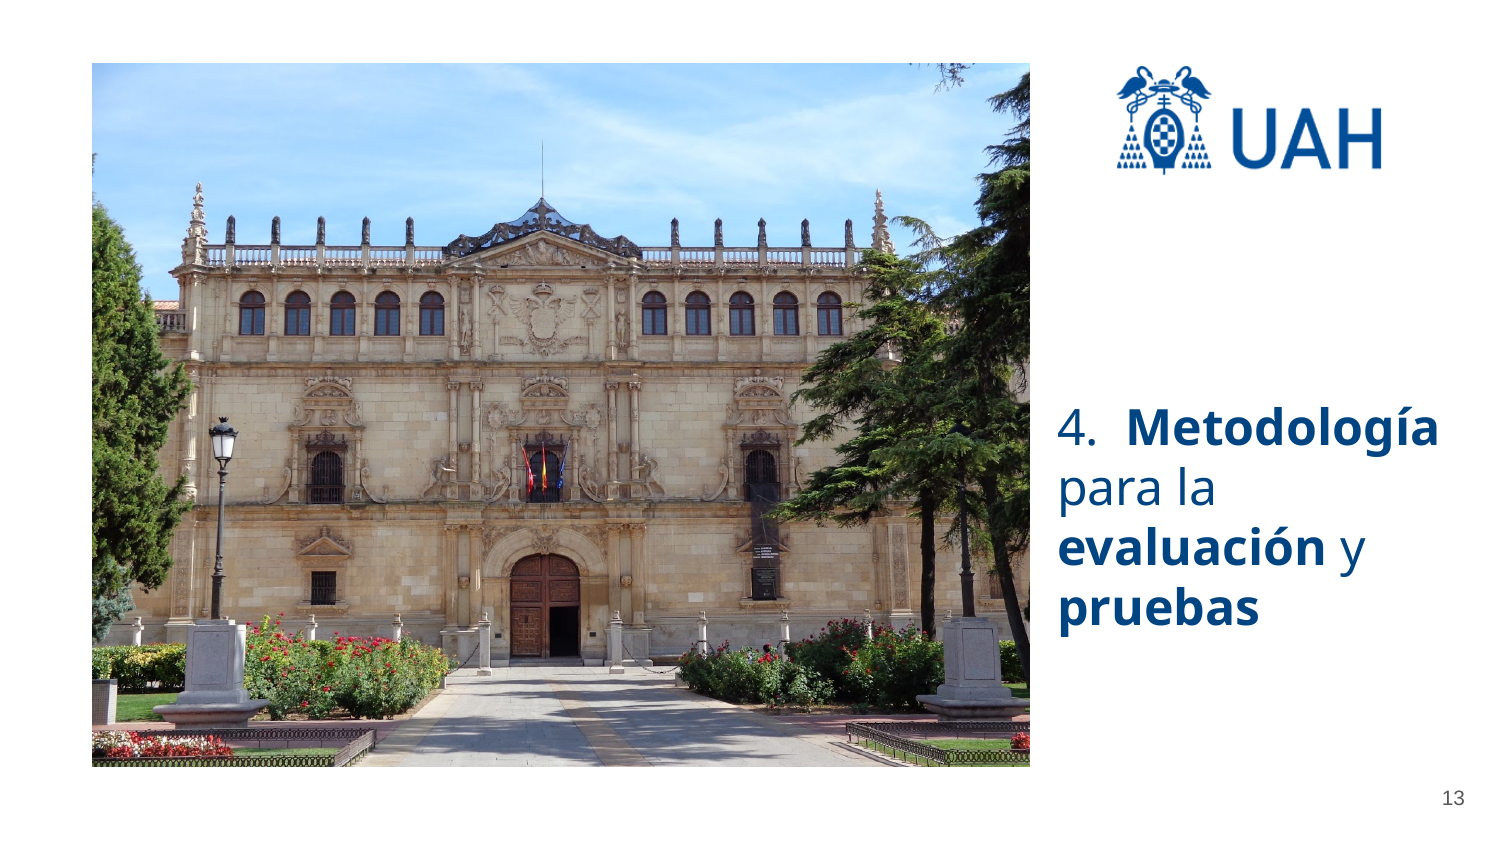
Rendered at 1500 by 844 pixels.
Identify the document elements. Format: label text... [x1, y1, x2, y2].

picture [1116, 66, 1389, 186]
picture [91, 63, 1030, 767]
slide_number ‹#› [1389, 764, 1480, 830]
text_box 4. Metodología para la evaluación y pruebas [1042, 380, 1469, 643]
